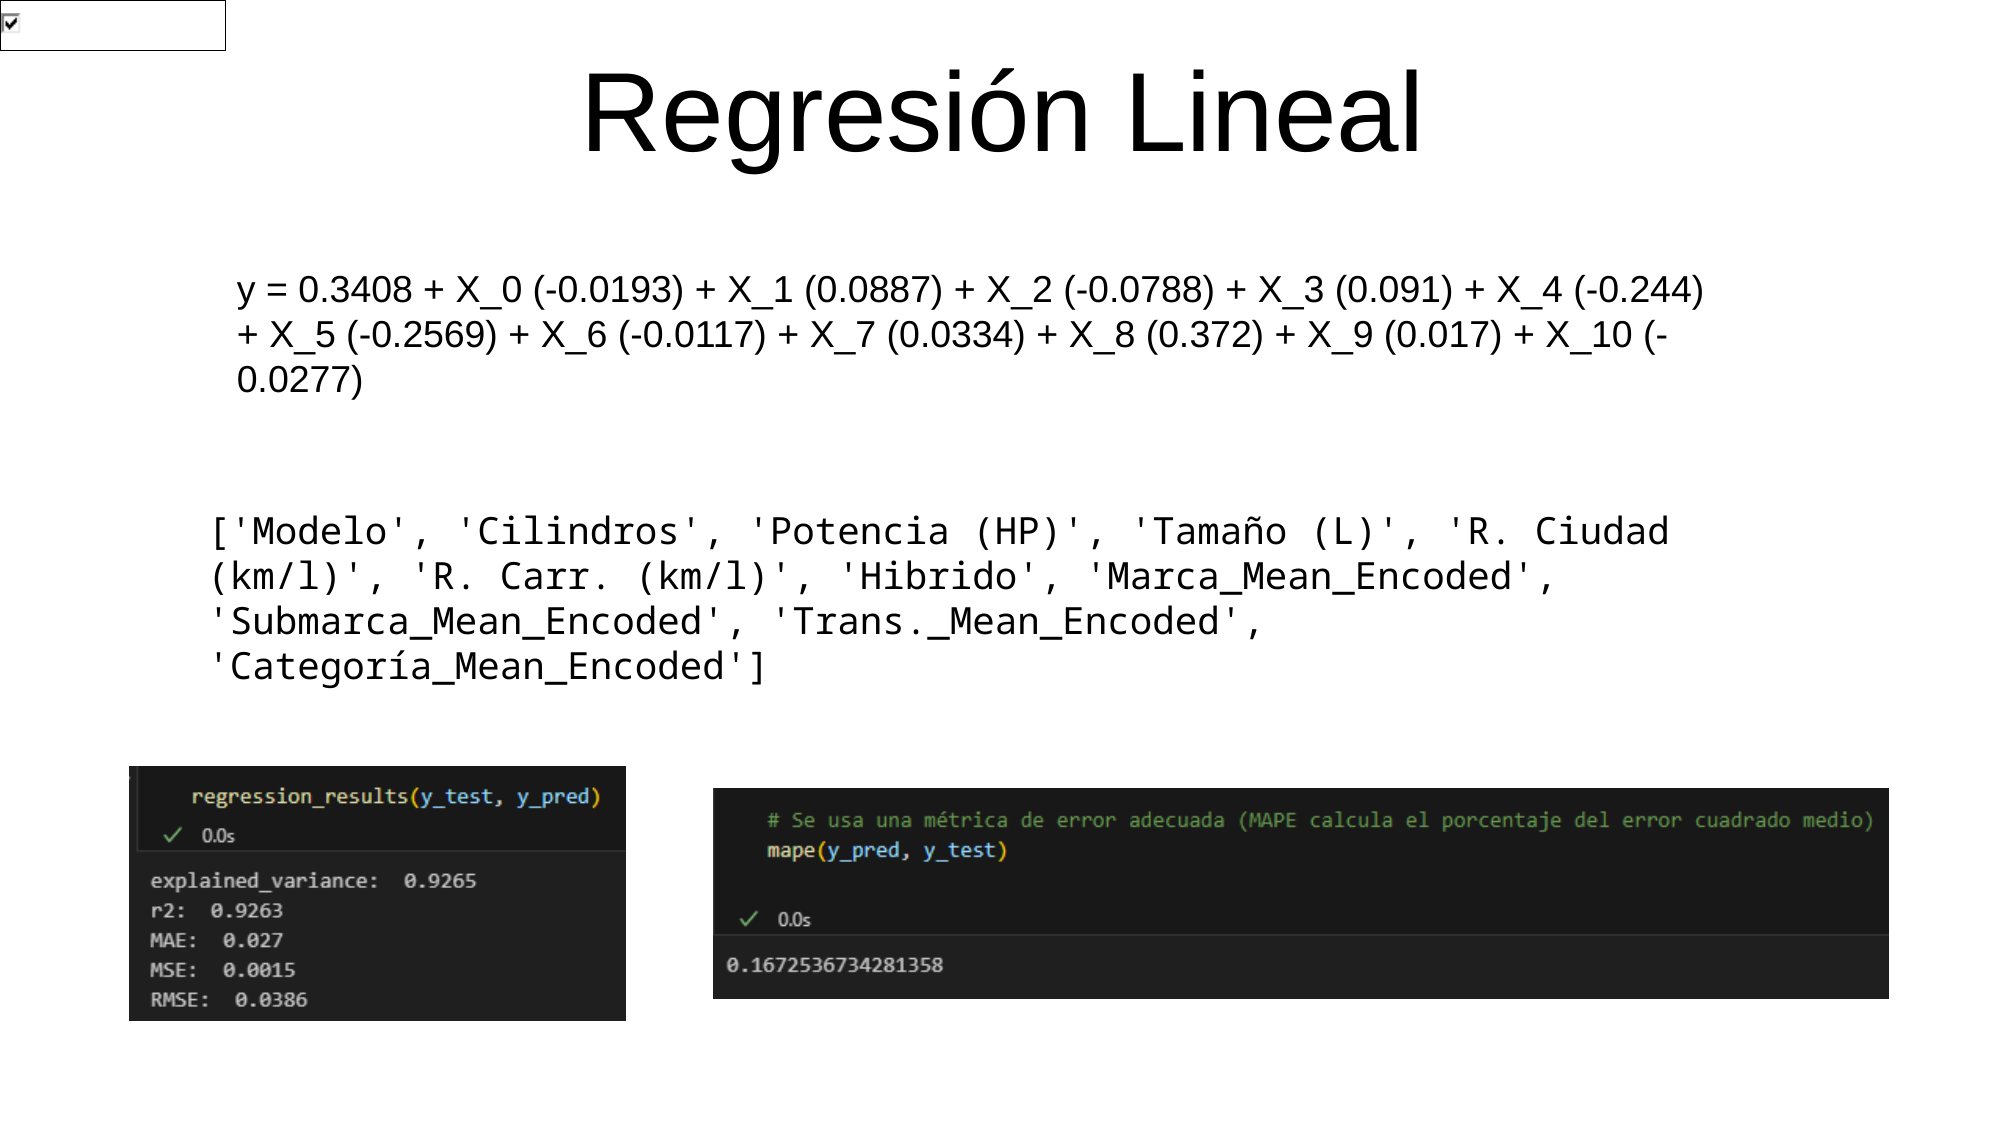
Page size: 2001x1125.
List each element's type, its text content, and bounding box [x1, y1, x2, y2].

text_box Regresión Lineal [53, 46, 1952, 184]
picture [129, 766, 626, 1022]
picture [713, 788, 1889, 999]
text_box y = 0.3408 + X_0 (-0.0193) + X_1 (0.0887) + X_2 (-0.0788) + X_3 (0.091) + X_4 (-0.244) + X_5 (-0.2569) + X_6 (-0.0117) + X_7 (0.0334) + X_8 (0.372) + X_9 (0.017) + X_10 (-0.0277) [225, 257, 1736, 498]
text_box ['Modelo', 'Cilindros', 'Potencia (HP)', 'Tamaño (L)', 'R. Ciudad (km/l)', 'R. Carr. (km/l)', 'Hibrido', 'Marca_Mean_Encoded', 'Submarca_Mean_Encoded', 'Trans._Mean_Encoded', 'Categoría_Mean_Encoded'] [192, 499, 1813, 695]
